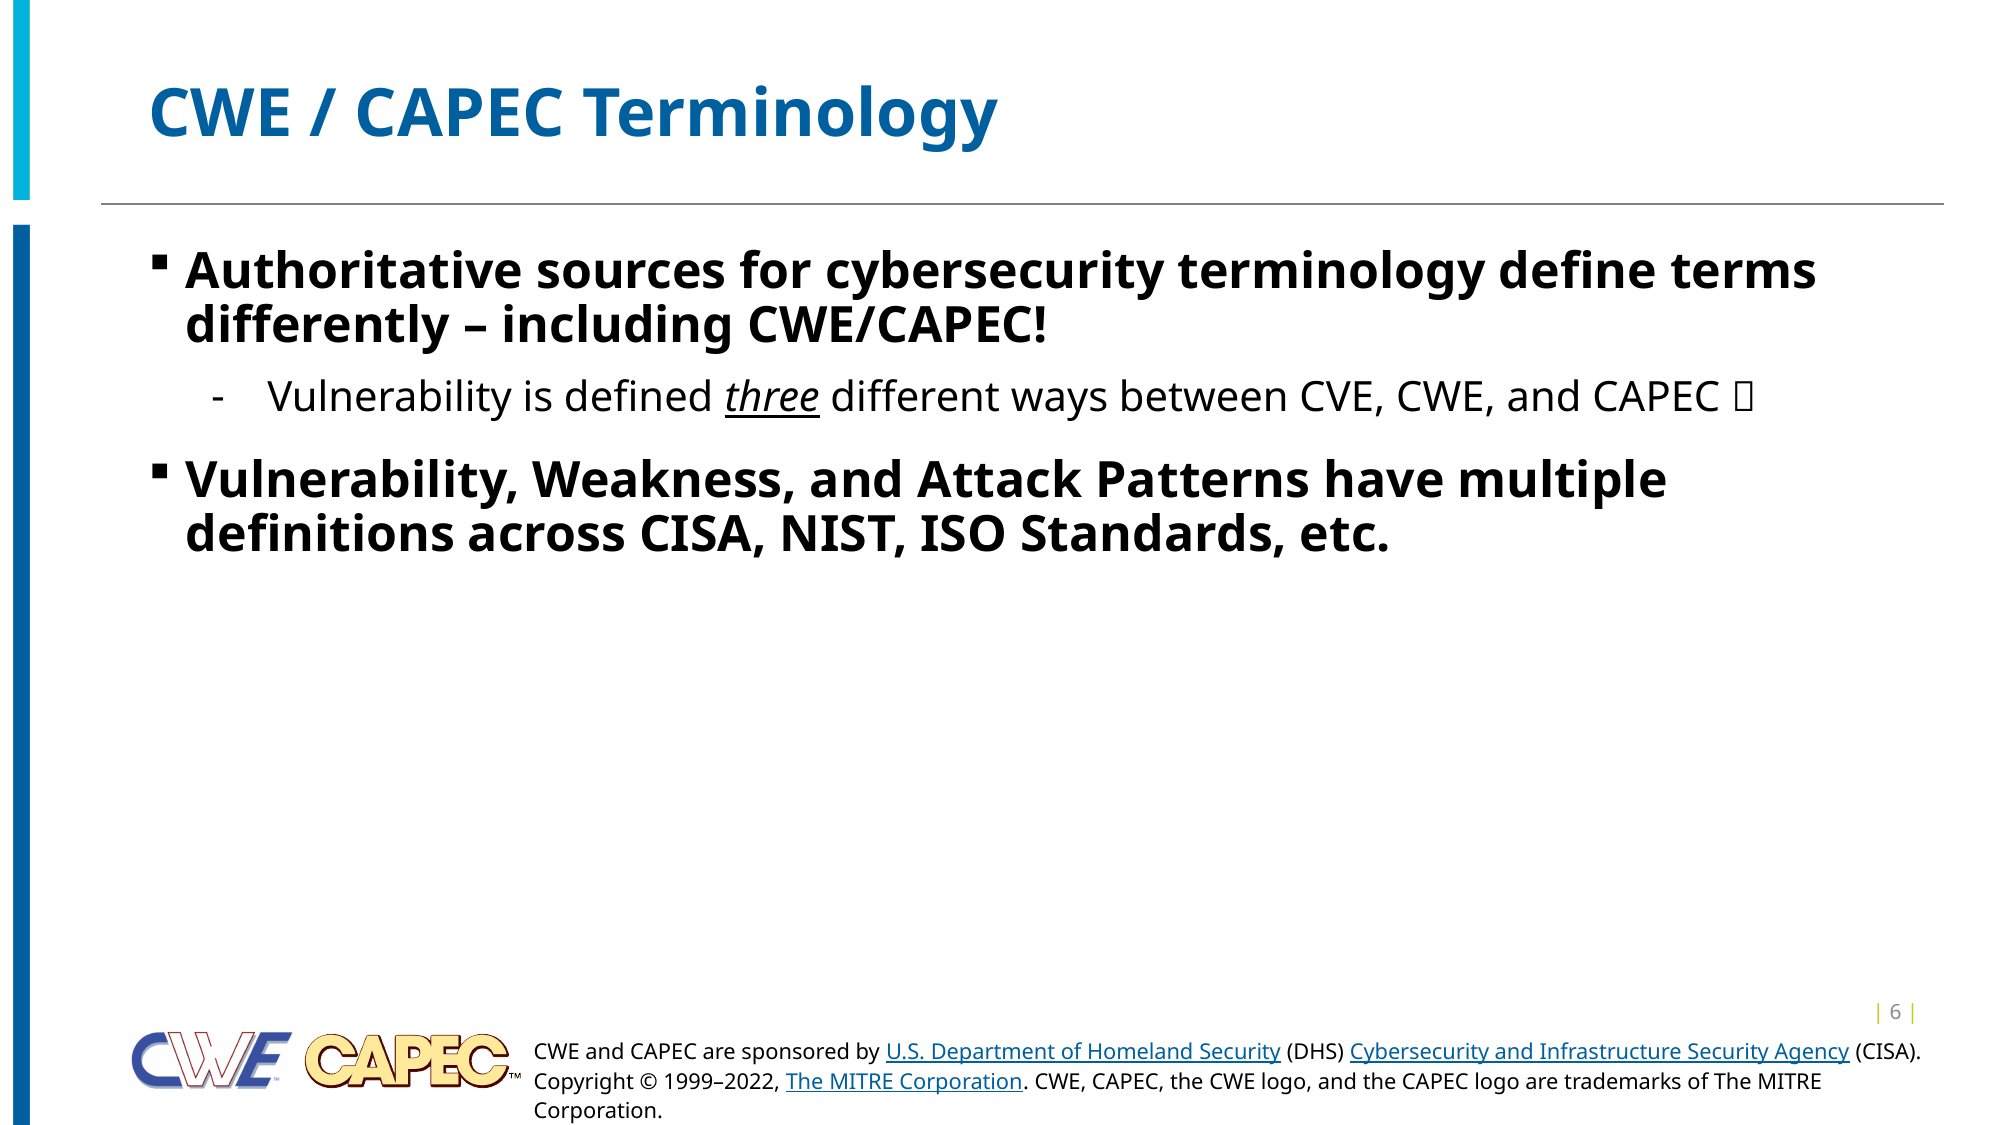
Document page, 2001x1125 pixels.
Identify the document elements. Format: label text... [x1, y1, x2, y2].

picture [130, 1021, 527, 1099]
slide_number | 6 | [1824, 1004, 1934, 1035]
title CWE / CAPEC Terminology [133, 45, 1664, 188]
list Authoritative sources for cybersecurity terminology define terms differently – including CWE/CAPEC! Vulnerability is defined three different ways between CVE, CWE, and CAPEC  Vulnerability, Weakness, and Attack Patterns have multiple definitions across CISA, NIST, ISO Standards, etc. [133, 237, 1934, 991]
